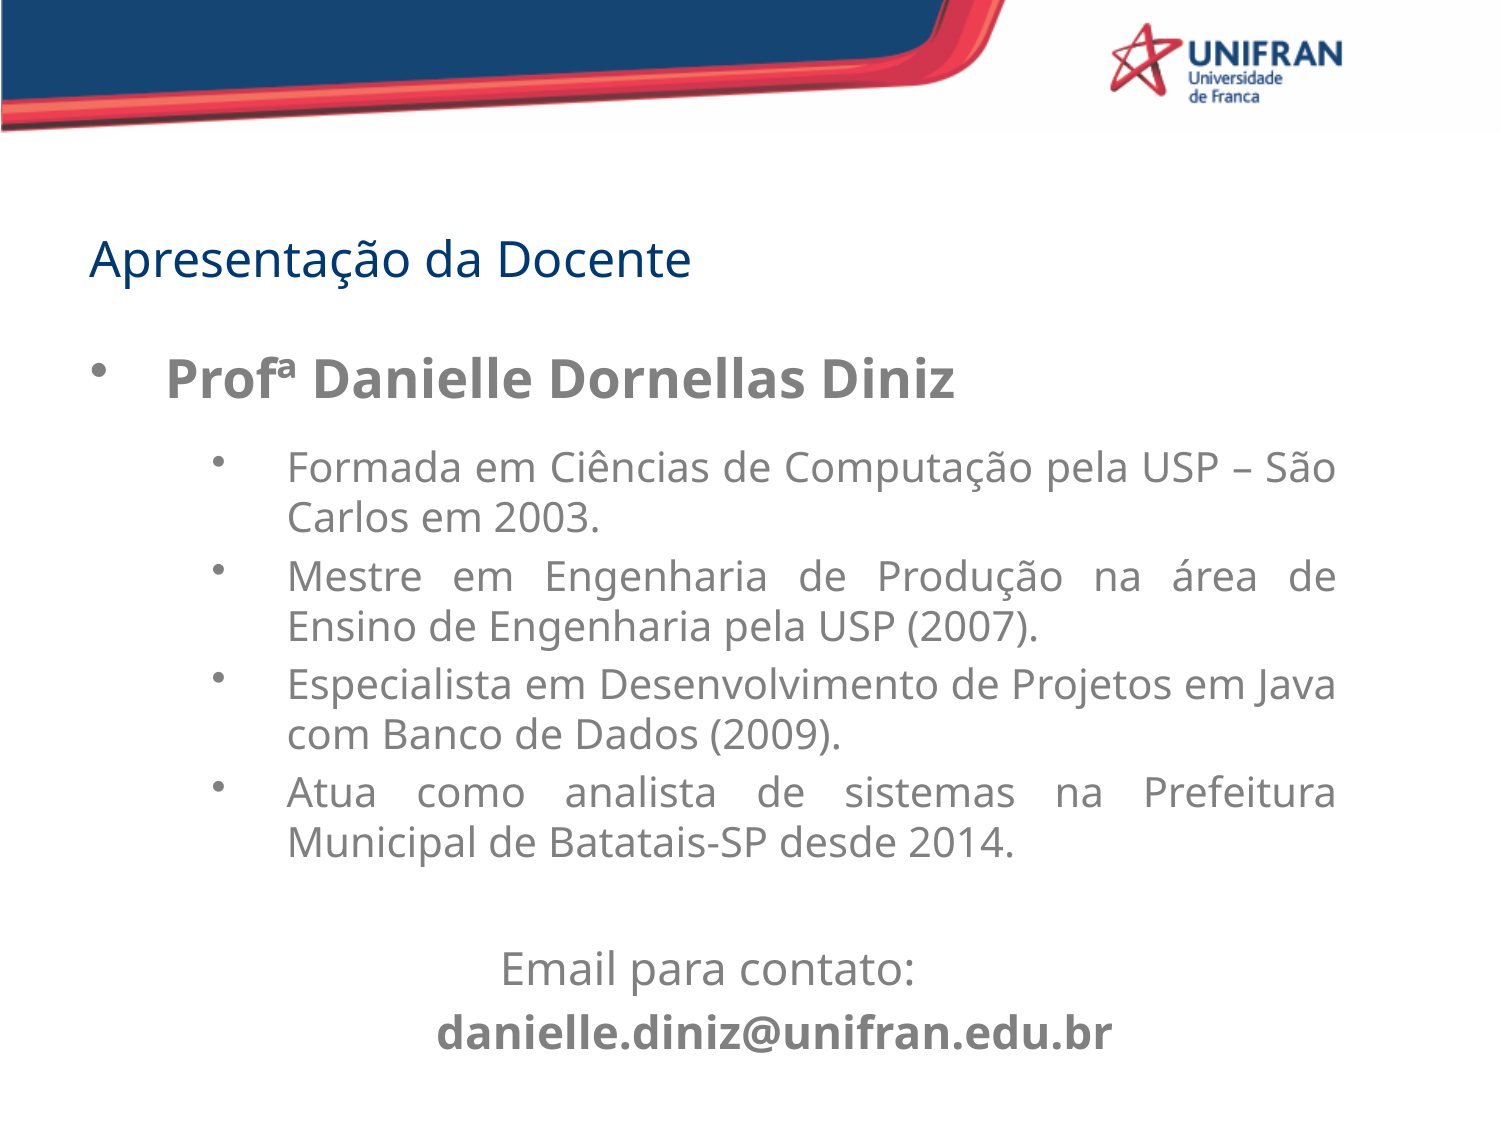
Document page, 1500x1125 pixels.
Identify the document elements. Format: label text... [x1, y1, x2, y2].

text_box Apresentação da Docente Profª Danielle Dornellas Diniz Formada em Ciências de Computação pela USP – São Carlos em 2003. Mestre em Engenharia de Produção na área de Ensino de Engenharia pela USP (2007). Especialista em Desenvolvimento de Projetos em Java com Banco de Dados (2009). Atua como analista de sistemas na Prefeitura Municipal de Batatais-SP desde 2014. Email para contato: danielle.diniz@unifran.edu.br [75, 219, 1353, 1083]
picture [0, 0, 1500, 134]
